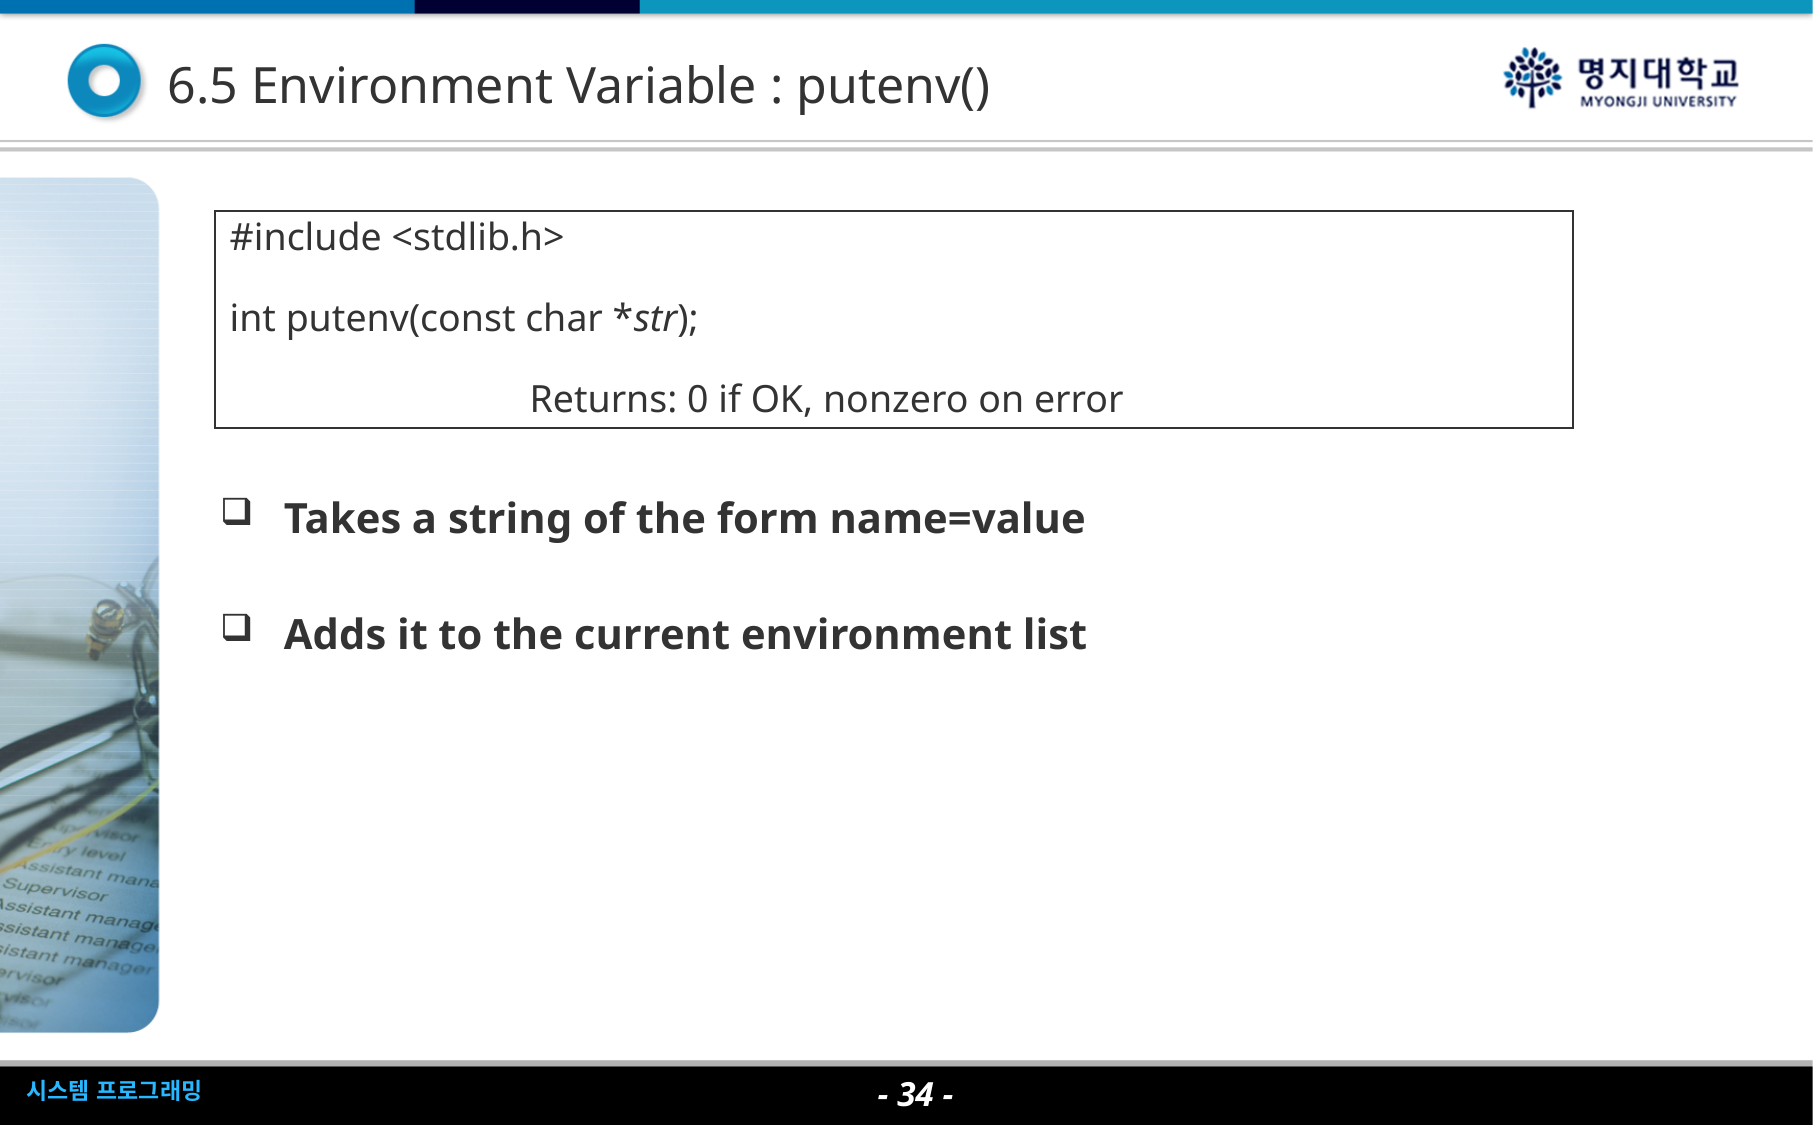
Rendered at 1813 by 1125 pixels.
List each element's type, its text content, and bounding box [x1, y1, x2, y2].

picture [0, 0, 1813, 1125]
text_box #include <stdlib.h> int putenv(const char *str); Returns: 0 if OK, nonzero on error [214, 210, 1573, 428]
text_box - 34 - [819, 1065, 1012, 1125]
title 6.5 Environment Variable : putenv() [150, 37, 1798, 130]
list Takes a string of the form name=value Adds it to the current environment list [202, 482, 1668, 672]
